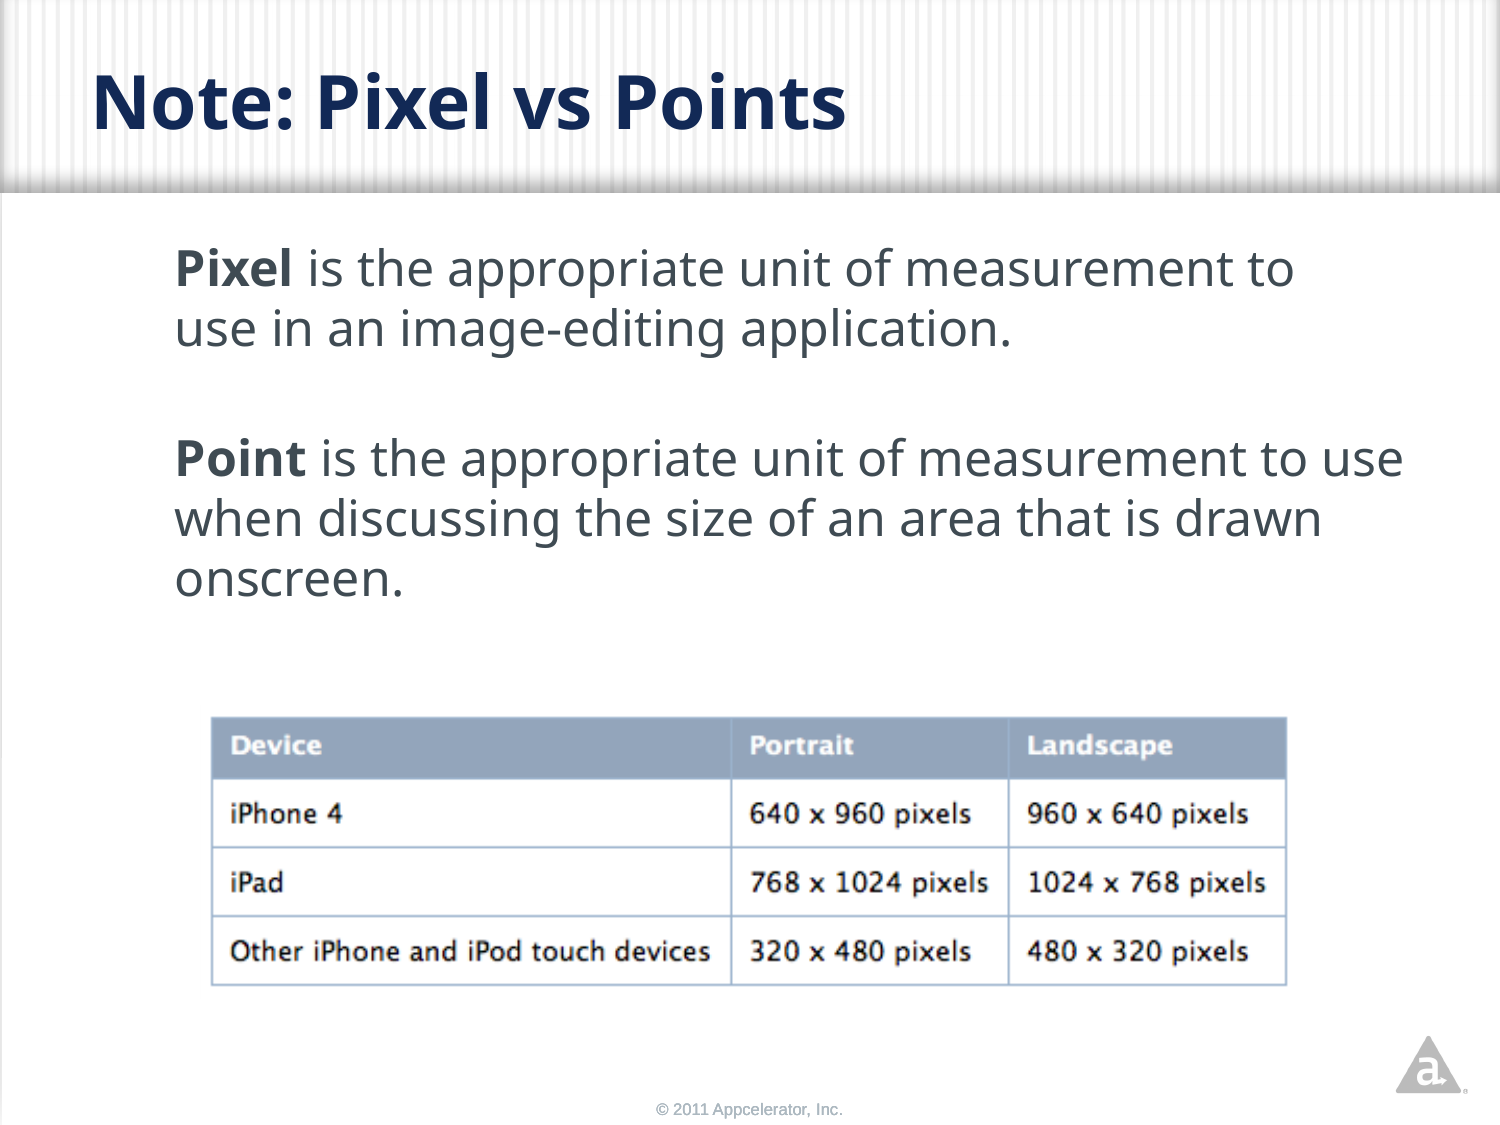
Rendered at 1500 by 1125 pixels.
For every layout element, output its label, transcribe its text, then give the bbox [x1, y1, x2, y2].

title Note: Pixel vs Points [74, 33, 1426, 167]
text_box Pixel is the appropriate unit of measurement to use in an image-editing application. [160, 229, 1380, 365]
picture [0, 0, 1500, 193]
picture [1395, 1035, 1468, 1094]
text_box Point is the appropriate unit of measurement to use when discussing the size of an area that is drawn onscreen. [160, 419, 1425, 615]
picture [199, 704, 1296, 1000]
